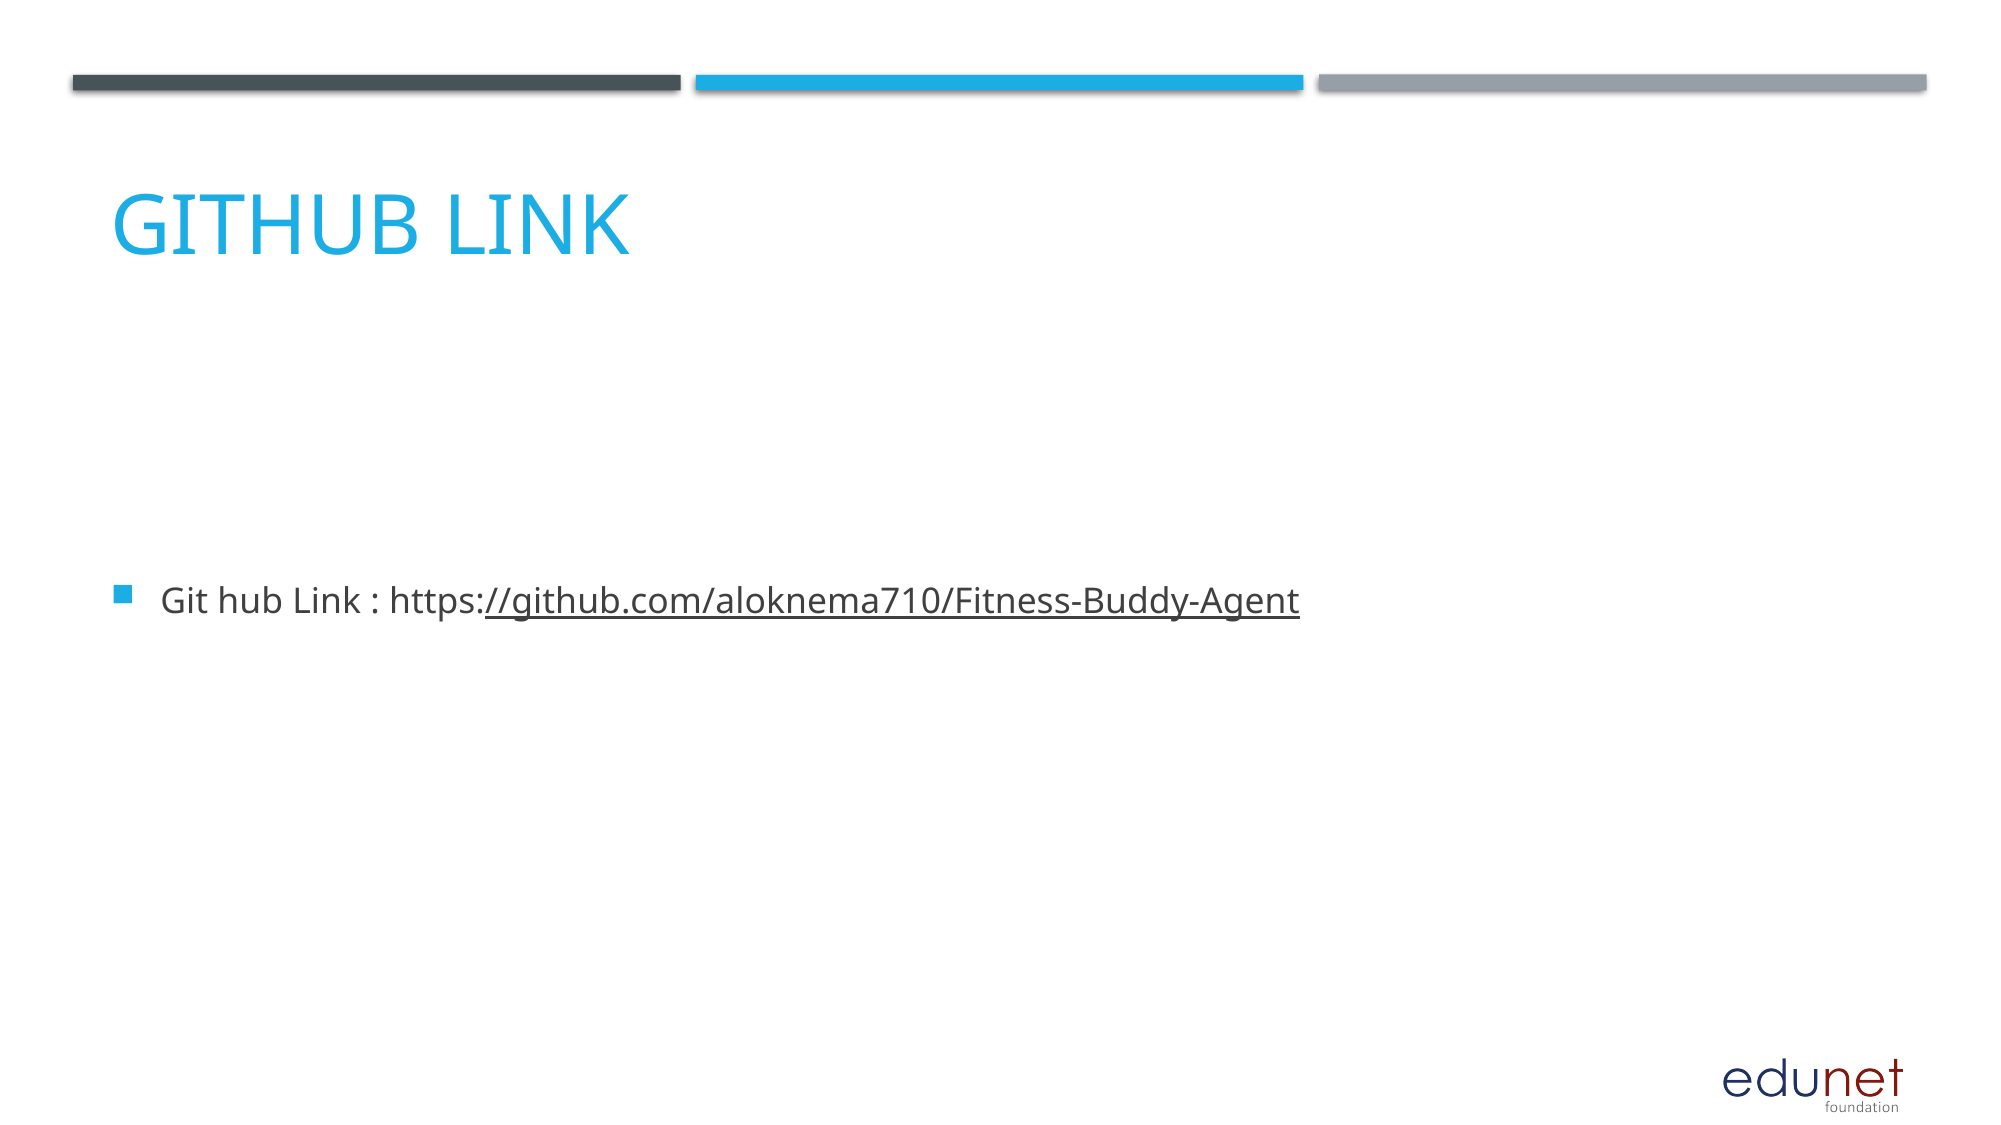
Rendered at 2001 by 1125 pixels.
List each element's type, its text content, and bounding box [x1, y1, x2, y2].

title GitHub Link [95, 115, 1905, 213]
list Git hub Link : https://github.com/aloknema710/Fitness-Buddy-Agent [95, 213, 1905, 981]
picture [1719, 1056, 1905, 1116]
